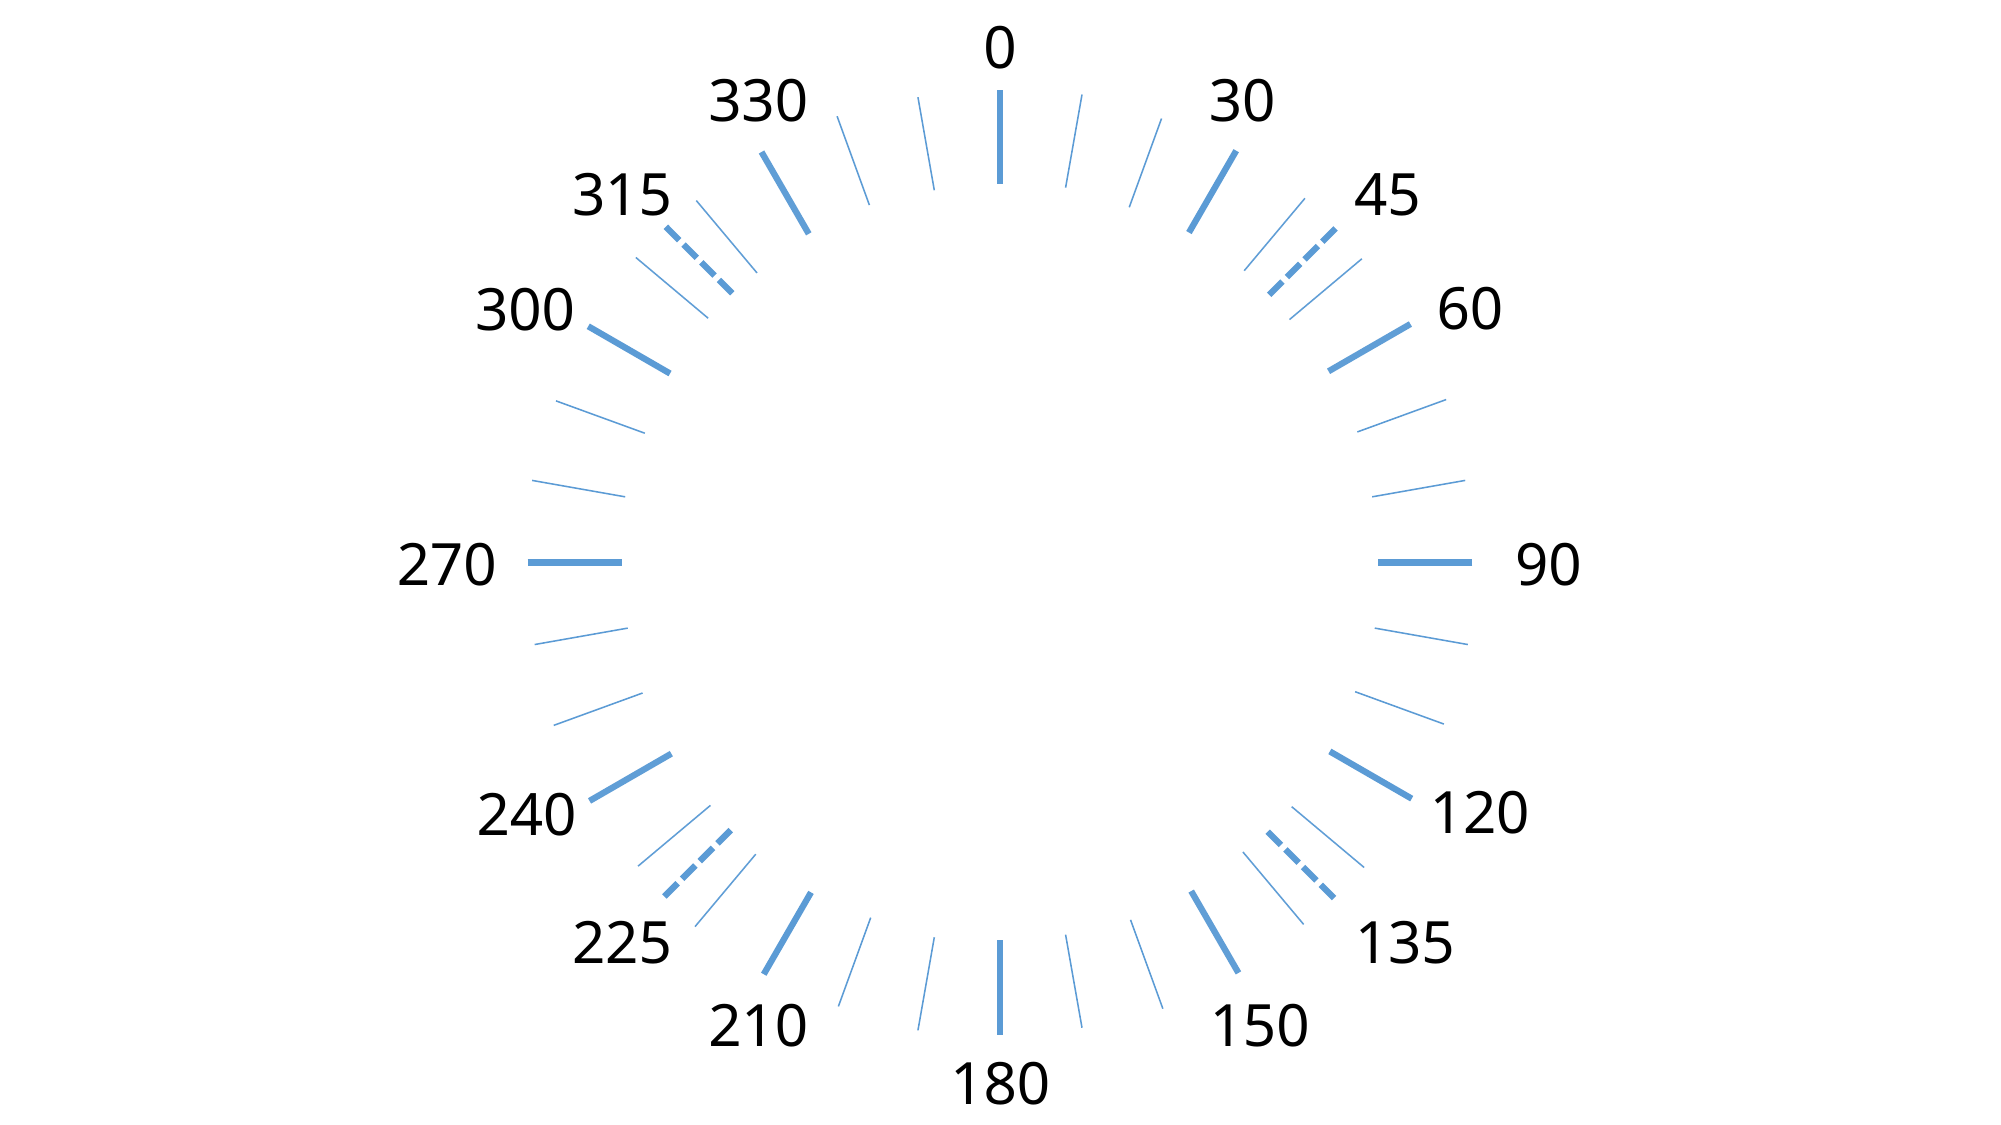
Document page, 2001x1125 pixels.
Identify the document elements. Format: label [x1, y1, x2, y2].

text_box [379, 2, 1599, 1125]
